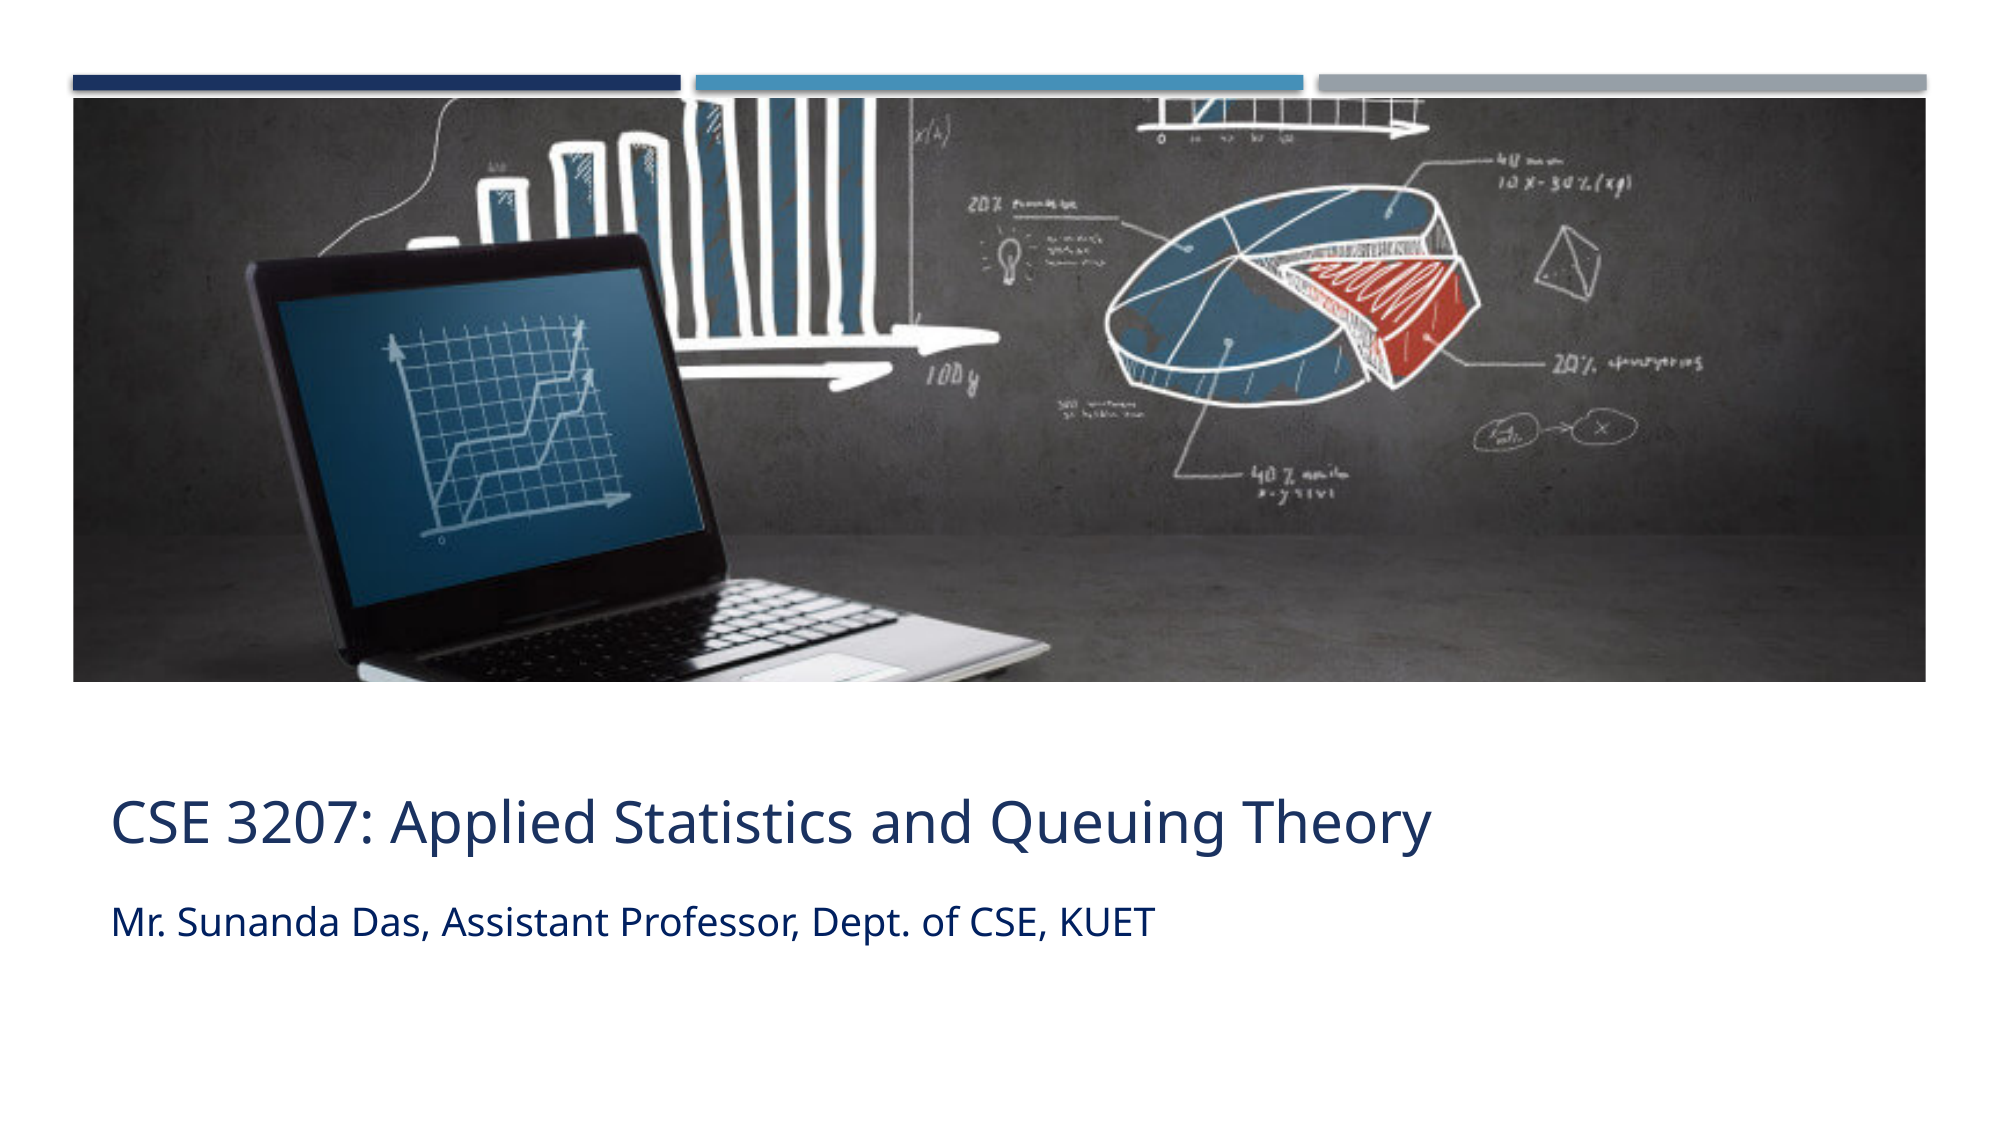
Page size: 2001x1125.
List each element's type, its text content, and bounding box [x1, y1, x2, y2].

title CSE 3207: Applied Statistics and Queuing Theory [95, 769, 1905, 862]
picture [72, 97, 1927, 683]
list Mr. Sunanda Das, Assistant Professor, Dept. of CSE, KUET [95, 862, 1905, 1027]
